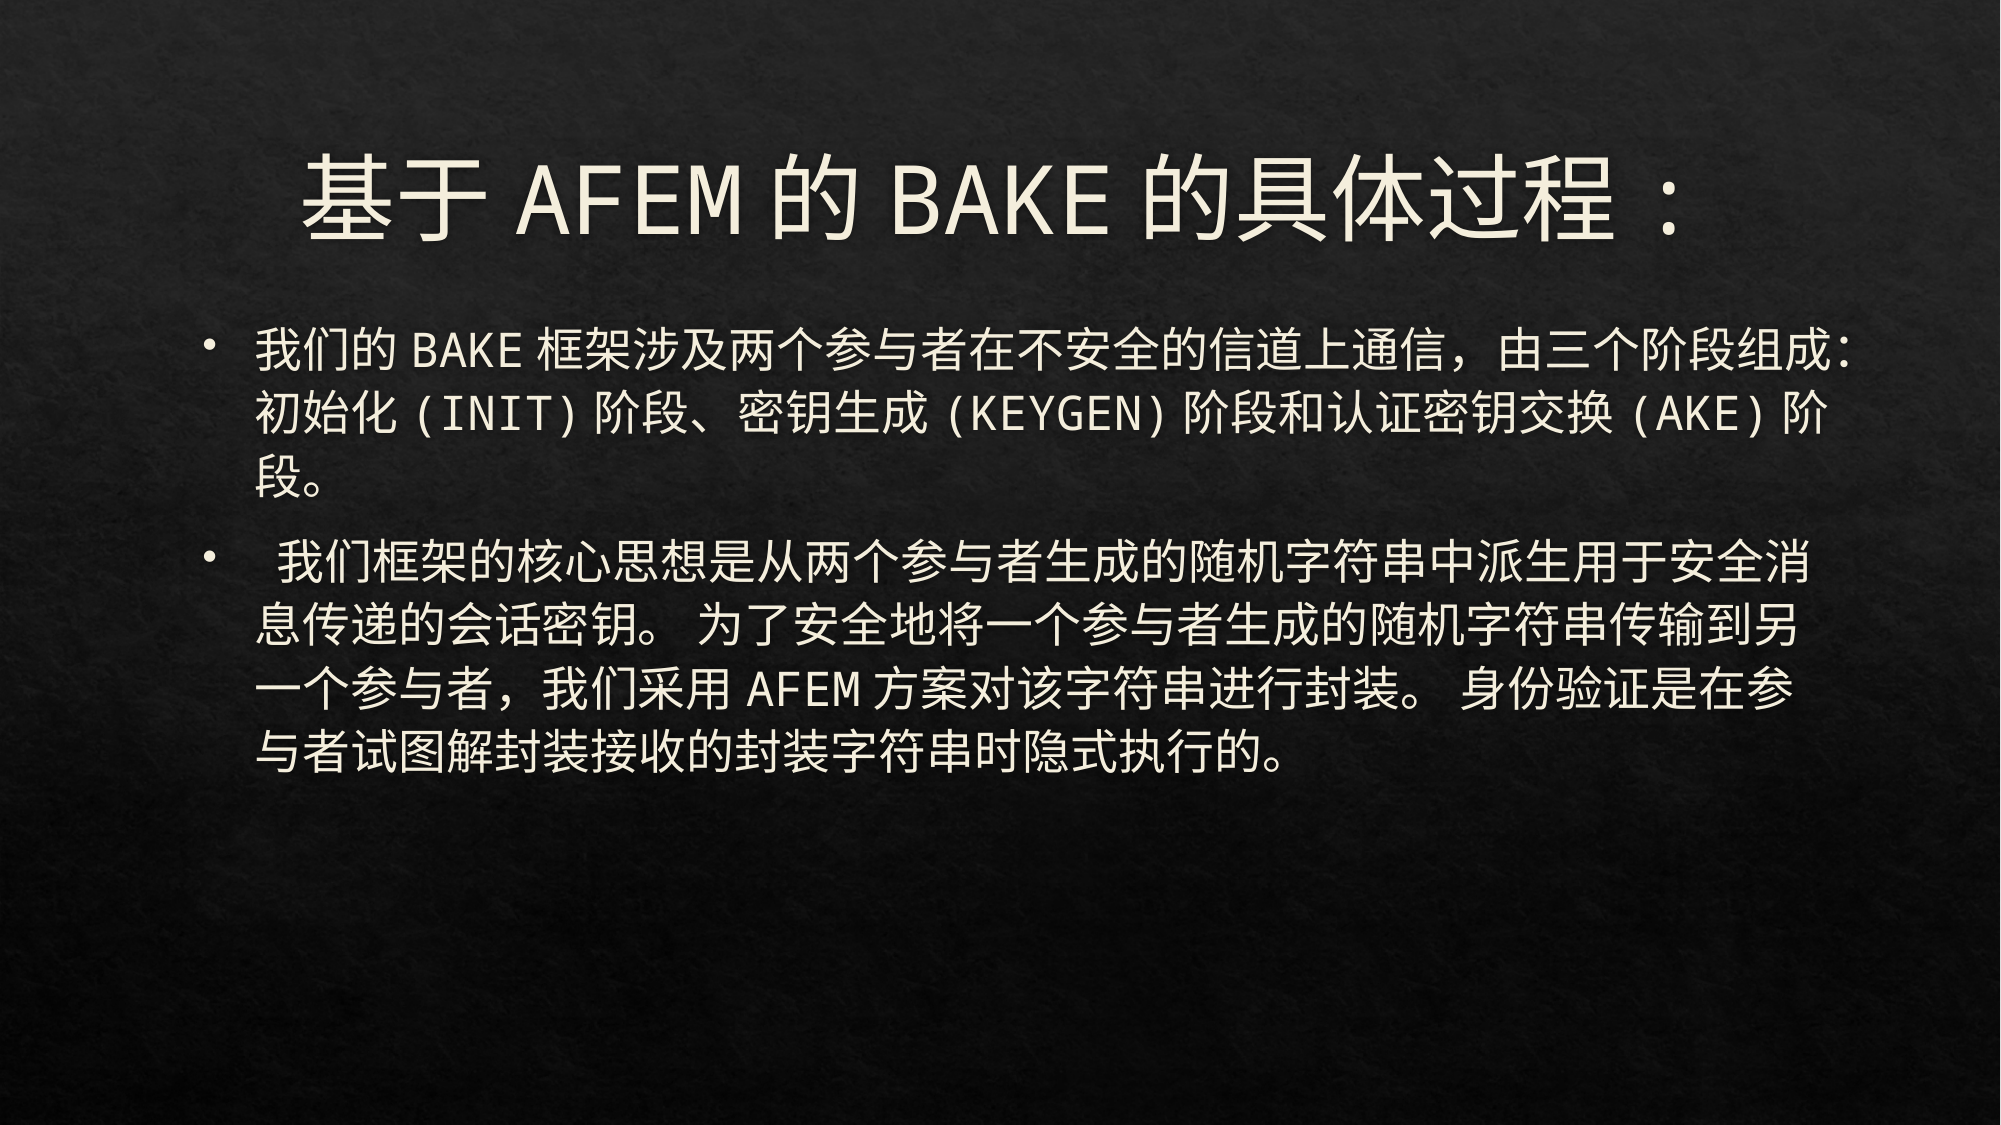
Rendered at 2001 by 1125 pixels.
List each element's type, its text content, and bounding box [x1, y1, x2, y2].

list 我们的BAKE框架涉及两个参与者在不安全的信道上通信，由三个阶段组成：初始化(INIT)阶段、密钥生成(KEYGEN)阶段和认证密钥交换(AKE)阶段。 我们框架的核心思想是从两个参与者生成的随机字符串中派生用于安全消息传递的会话密钥。 为了安全地将一个参与者生成的随机字符串传输到另一个参与者，我们采用AFEM方案对该字符串进行封装。 身份验证是在参与者试图解封装接收的封装字符串时隐式执行的。 [183, 306, 1849, 988]
title 基于AFEM的BAKE的具体过程: [149, 99, 1849, 307]
